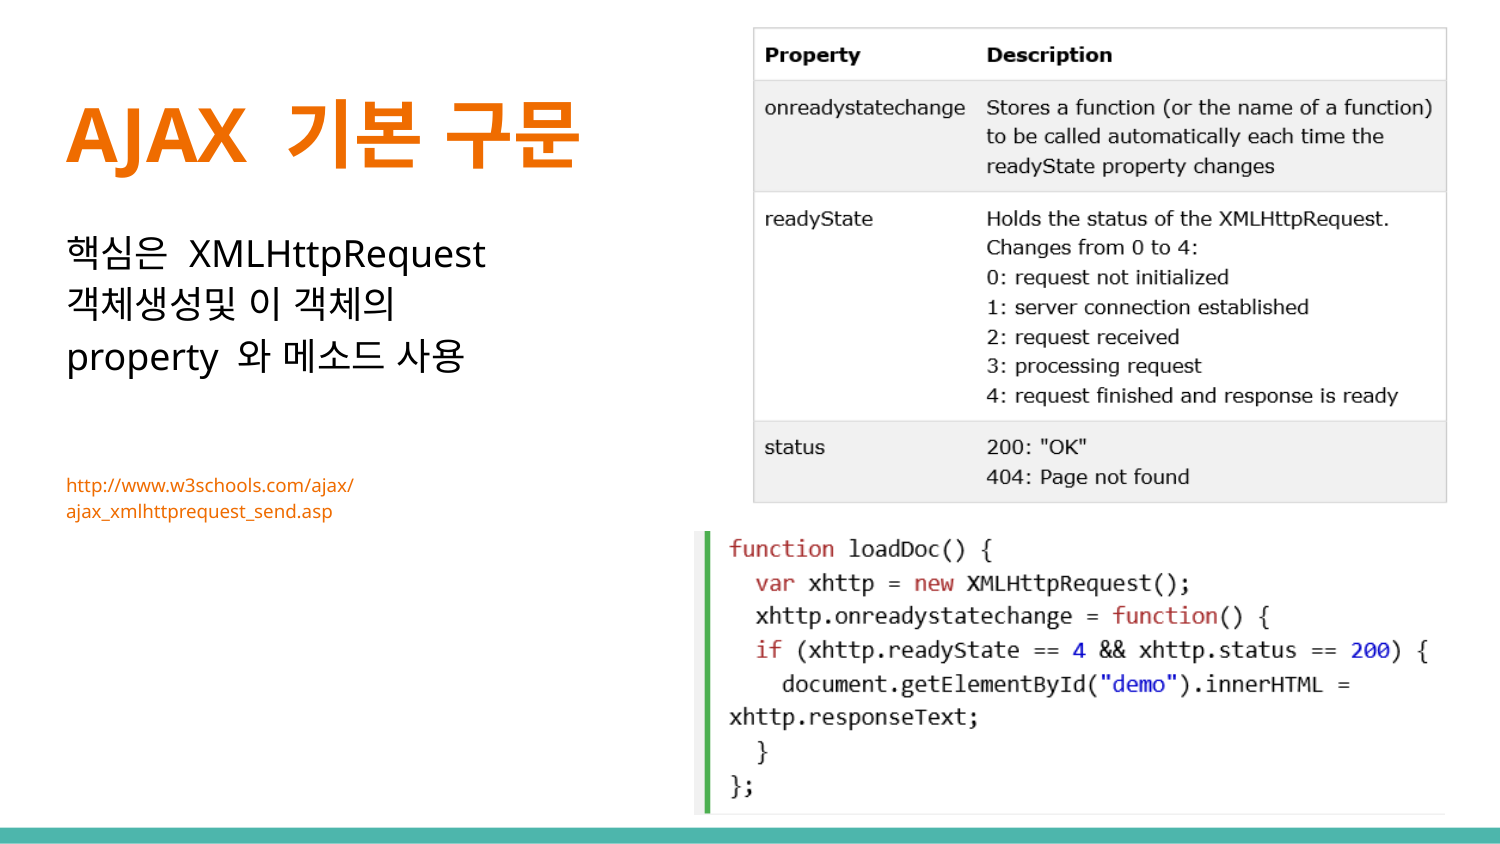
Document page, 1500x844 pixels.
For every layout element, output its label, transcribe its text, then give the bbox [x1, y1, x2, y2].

picture [694, 530, 1445, 815]
picture [745, 19, 1458, 508]
list 핵심은 XMLHttpRequest 객체생성및 이 객체의 property 와 메소드 사용 http://www.w3schools.com/ajax/ajax_xmlhttprequest_send.asp [51, 207, 549, 750]
title AJAX 기본 구문 [51, 72, 740, 189]
